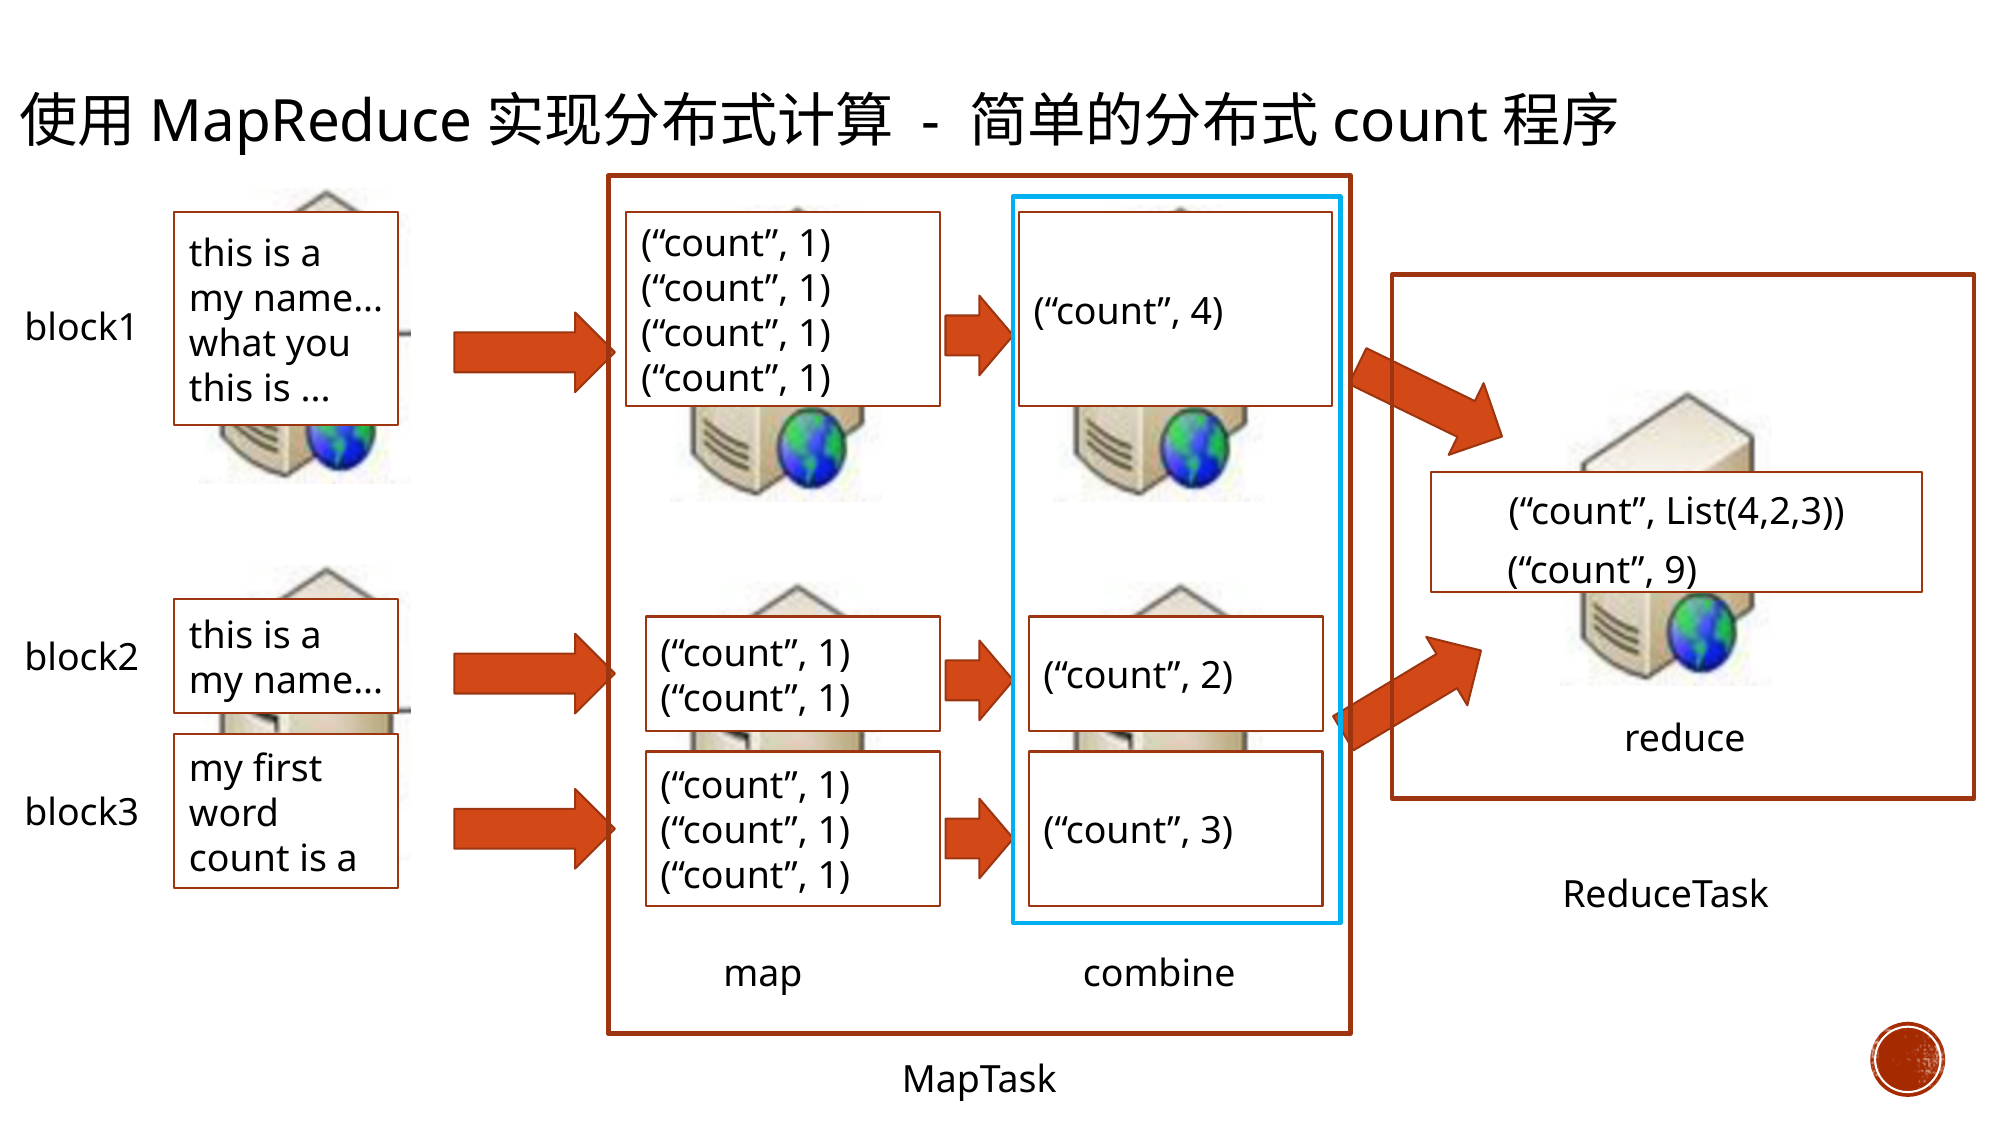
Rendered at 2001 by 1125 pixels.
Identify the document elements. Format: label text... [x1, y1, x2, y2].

text_box this is a my name... what you this is ... [173, 211, 199, 426]
text_box [453, 632, 607, 715]
text_box block3 [9, 780, 154, 841]
text_box [944, 639, 1012, 722]
picture [1562, 389, 1769, 684]
text_box [944, 797, 1012, 880]
text_box [607, 175, 1351, 1035]
text_box block1 [9, 295, 154, 356]
text_box reduce [1609, 707, 1761, 767]
picture [199, 185, 411, 484]
picture [673, 205, 880, 500]
text_box [1391, 274, 1975, 800]
text_box [1351, 680, 1391, 752]
picture [1056, 582, 1263, 876]
text_box ReduceTask [1547, 862, 1784, 923]
text_box [453, 311, 607, 394]
picture [199, 562, 411, 861]
picture [1056, 205, 1263, 500]
text_box combine [1068, 941, 1251, 1001]
text_box 使用MapReduce实现分布式计算 - 简单的分布式count程序 [4, 75, 1635, 161]
text_box [1351, 347, 1391, 406]
text_box MapTask [887, 1047, 1072, 1108]
text_box map [708, 941, 818, 1001]
text_box my first word count is a [173, 733, 399, 889]
text_box this is a my name... [173, 598, 199, 714]
text_box block2 [9, 625, 154, 686]
text_box [944, 294, 1012, 377]
text_box [1012, 195, 1341, 924]
text_box [453, 788, 607, 870]
picture [673, 582, 880, 876]
